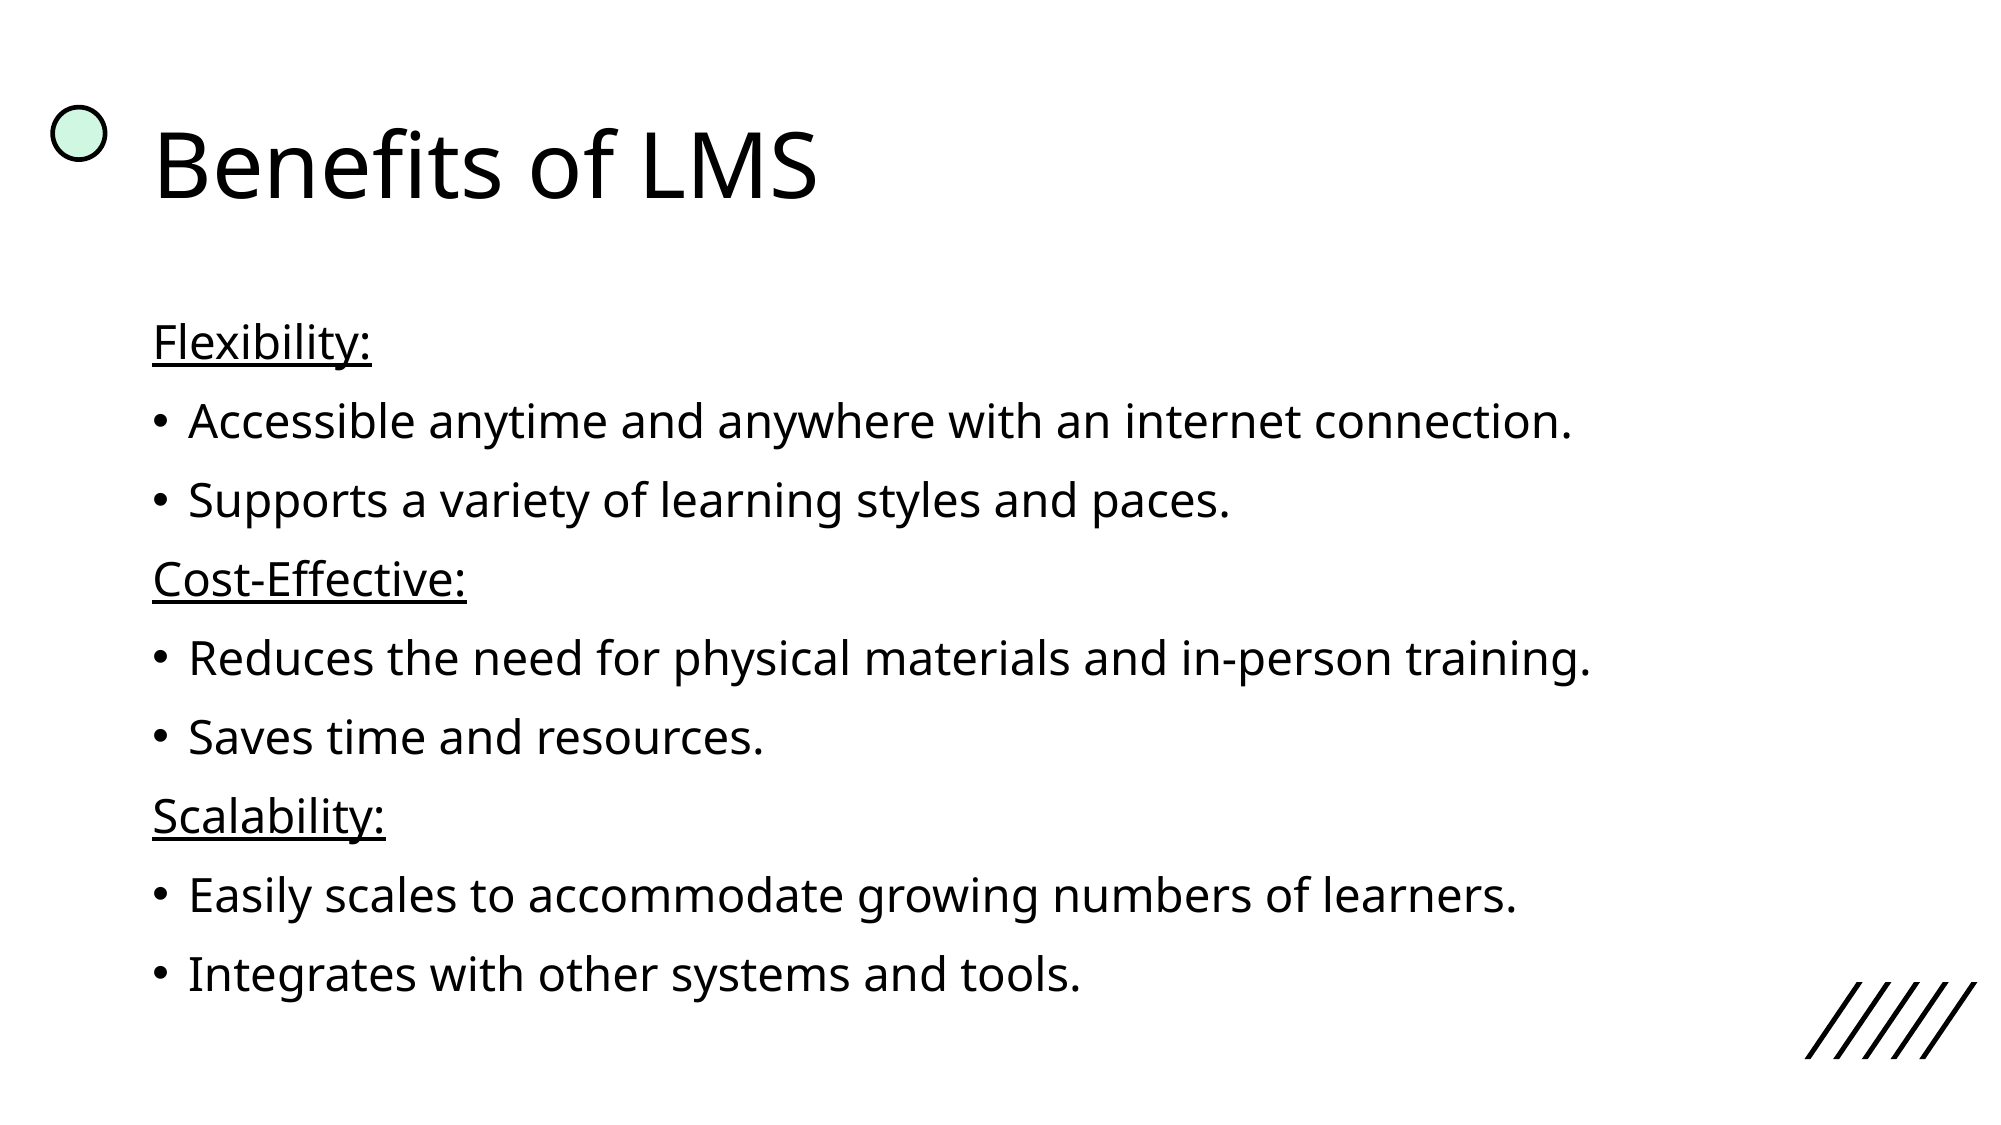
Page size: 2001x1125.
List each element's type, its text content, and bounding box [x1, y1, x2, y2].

title Benefits of LMS [137, 59, 1863, 278]
list Flexibility: Accessible anytime and anywhere with an internet connection. Supports a variety of learning styles and paces. Cost-Effective: Reduces the need for physical materials and in-person training. Saves time and resources. Scalability: Easily scales to accommodate growing numbers of learners. Integrates with other systems and tools. [137, 299, 1863, 1014]
